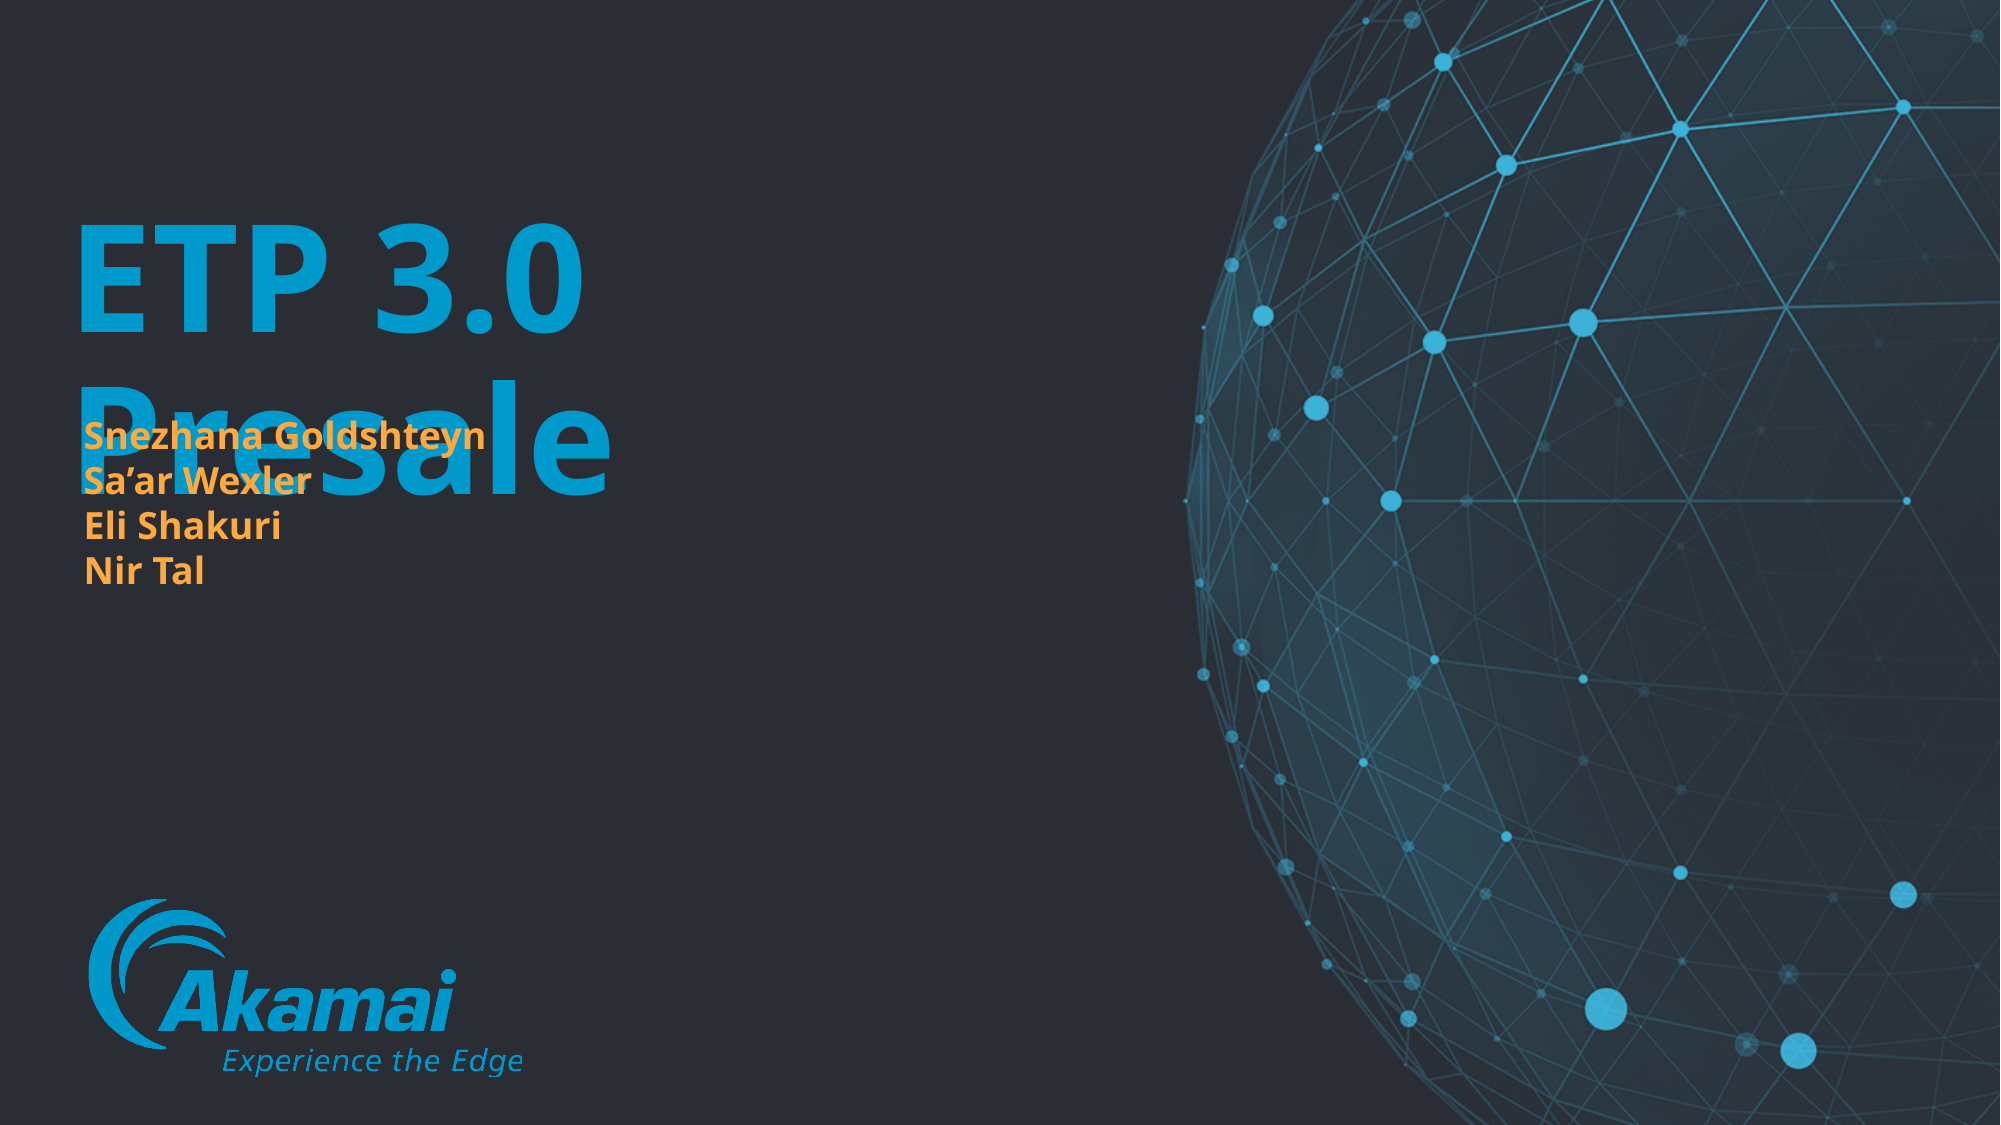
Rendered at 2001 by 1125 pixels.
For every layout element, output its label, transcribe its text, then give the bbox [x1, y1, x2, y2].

slide_number Snezhana Goldshteyn Sa’ar Wexler Eli Shakuri Nir Tal [69, 404, 1050, 457]
picture [1010, 0, 2000, 1125]
title ETP 3.0 Presale [69, 202, 1150, 405]
